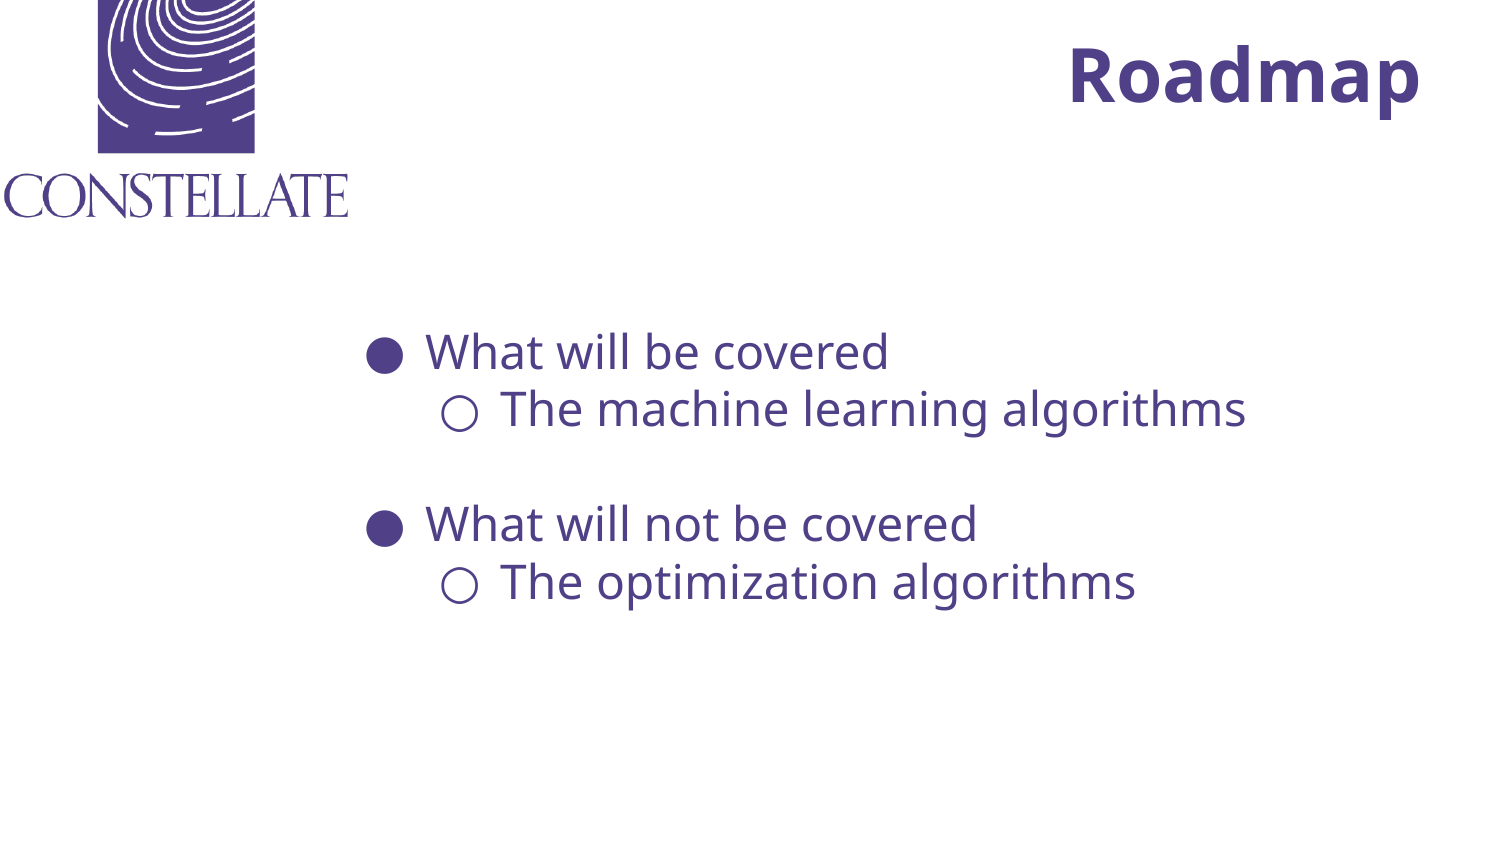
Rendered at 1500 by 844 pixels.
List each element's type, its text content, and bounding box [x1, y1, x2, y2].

picture [0, 0, 352, 222]
text_box Roadmap [1055, 21, 1500, 124]
text_box What will be covered The machine learning algorithms What will not be covered The optimization algorithms [338, 258, 1262, 730]
